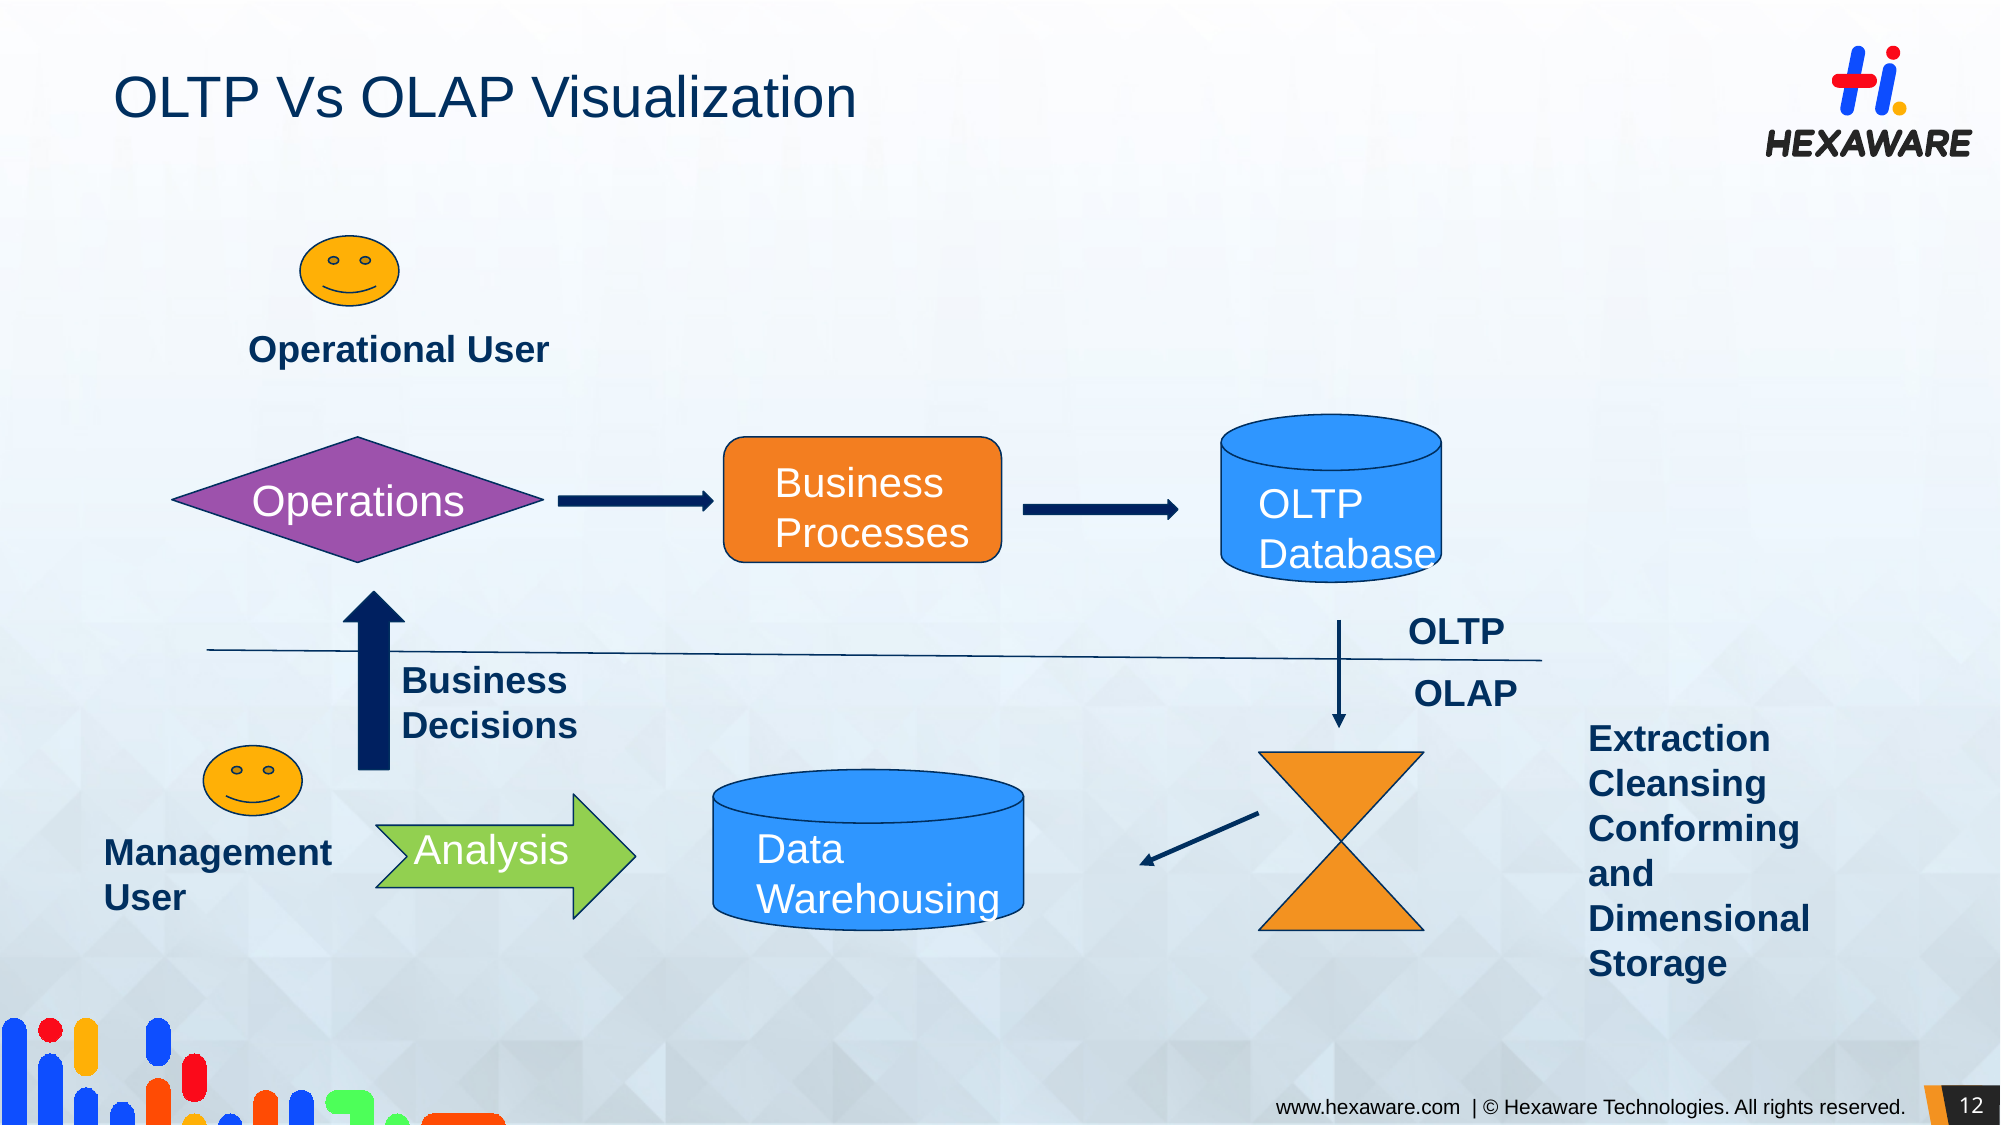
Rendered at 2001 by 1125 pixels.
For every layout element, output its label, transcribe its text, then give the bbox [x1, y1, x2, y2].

text_box [129, 261, 1911, 1069]
text_box [1258, 752, 1424, 931]
text_box [270, 533, 445, 563]
text_box [426, 881, 612, 919]
text_box Data Warehousing [741, 814, 1023, 930]
text_box OLTP Database [1243, 469, 1457, 584]
text_box Business Decisions [386, 669, 724, 754]
text_box OLAP [1398, 661, 1548, 722]
text_box Extraction Cleansing Conforming and Dimensional Storage [1573, 706, 1855, 1037]
text_box [171, 477, 236, 522]
text_box [573, 793, 596, 816]
text_box [277, 436, 438, 464]
text_box [343, 591, 405, 648]
text_box Business Processes [759, 448, 999, 564]
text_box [206, 649, 1334, 661]
text_box Operational User [233, 317, 571, 378]
title OLTP Vs OLAP Visualization [102, 0, 1903, 188]
text_box [203, 745, 303, 816]
text_box Analysis [398, 816, 619, 881]
text_box Management User [88, 820, 426, 926]
text_box OLTP [1393, 599, 1543, 649]
text_box [358, 669, 390, 770]
text_box [619, 839, 636, 874]
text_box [1343, 649, 1543, 661]
text_box [723, 436, 1002, 563]
text_box [713, 769, 1024, 919]
text_box [1221, 414, 1442, 572]
text_box [558, 491, 714, 511]
text_box [300, 235, 399, 306]
text_box [531, 495, 544, 504]
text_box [1138, 812, 1259, 866]
picture [0, 0, 2001, 1125]
text_box [1023, 499, 1178, 520]
text_box Operations [236, 464, 531, 533]
